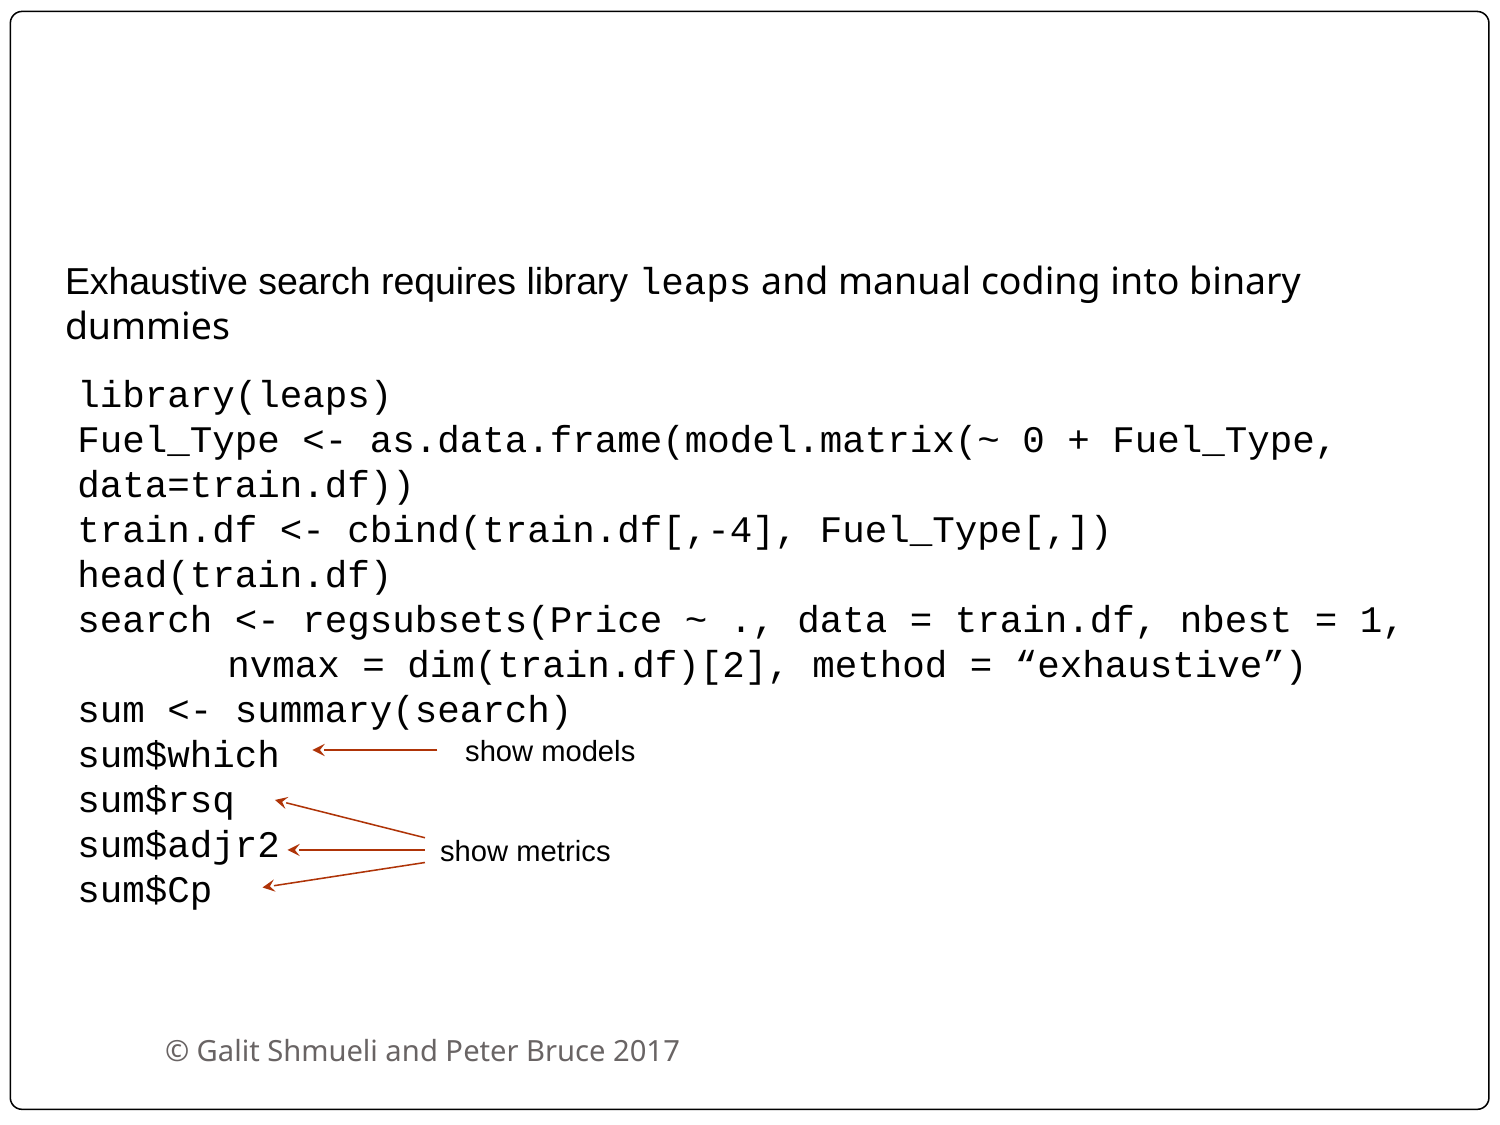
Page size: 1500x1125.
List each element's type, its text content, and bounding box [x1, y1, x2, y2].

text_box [274, 799, 426, 838]
text_box show models [450, 725, 700, 776]
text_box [262, 862, 426, 888]
text_box Exhaustive search requires library leaps and manual coding into binary dummies [49, 249, 1475, 356]
text_box © Galit Shmueli and Peter Bruce 2017 [150, 1012, 800, 1088]
text_box show metrics [424, 825, 725, 876]
text_box library(leaps) Fuel_Type <- as.data.frame(model.matrix(~ 0 + Fuel_Type, data=train.df)) train.df <- cbind(train.df[,-4], Fuel_Type[,]) head(train.df) search <- regsubsets(Price ~ ., data = train.df, nbest = 1, nvmax = dim(train.df)[2], method = “exhaustive”) sum <- summary(search) sum$which sum$rsq sum$adjr2 sum$Cp [62, 362, 1450, 923]
